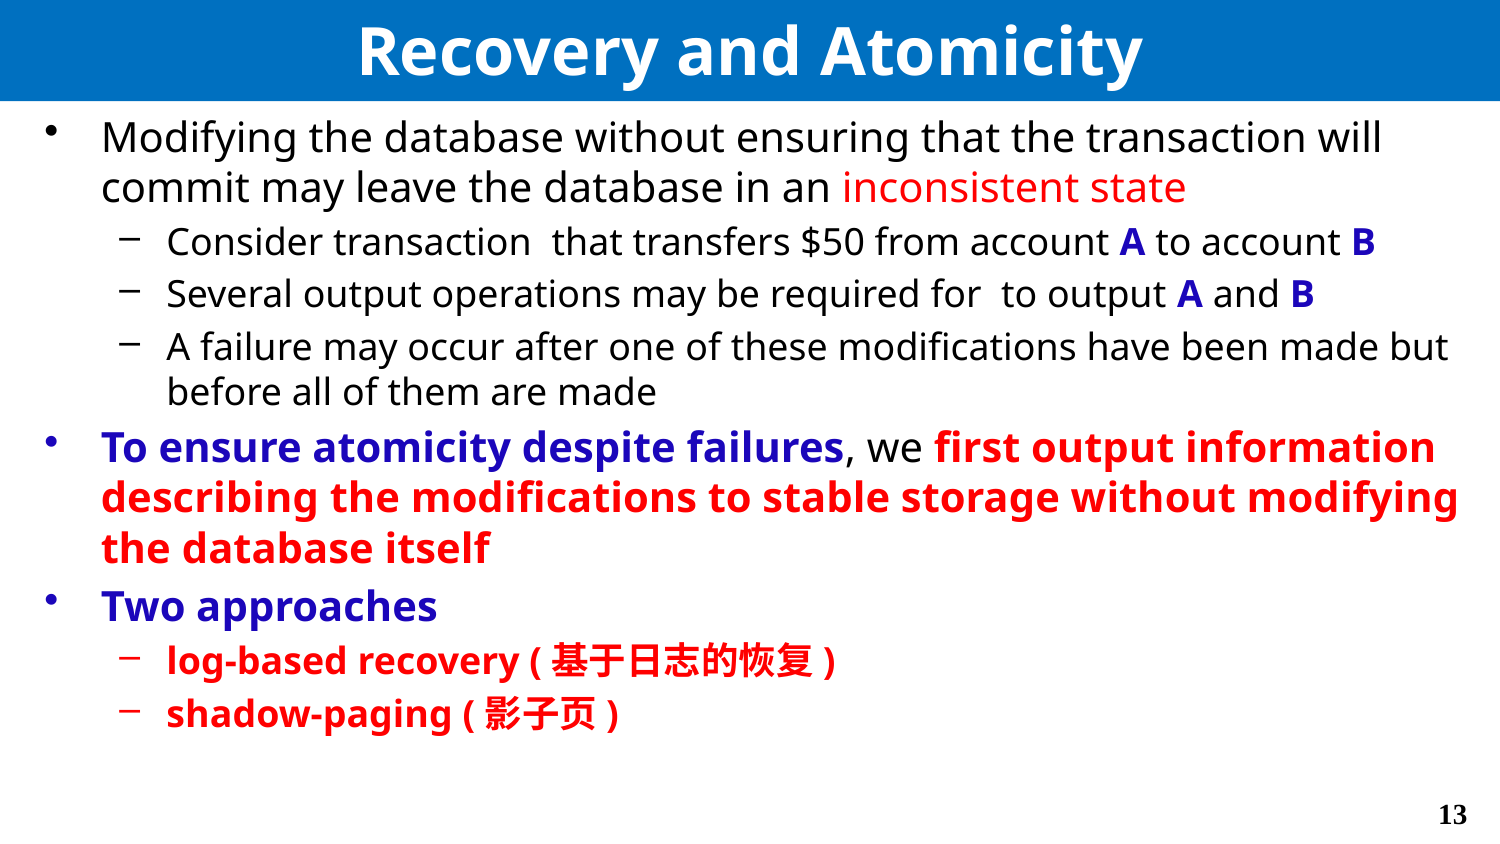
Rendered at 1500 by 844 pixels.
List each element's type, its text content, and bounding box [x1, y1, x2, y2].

title Recovery and Atomicity [0, 0, 1500, 102]
